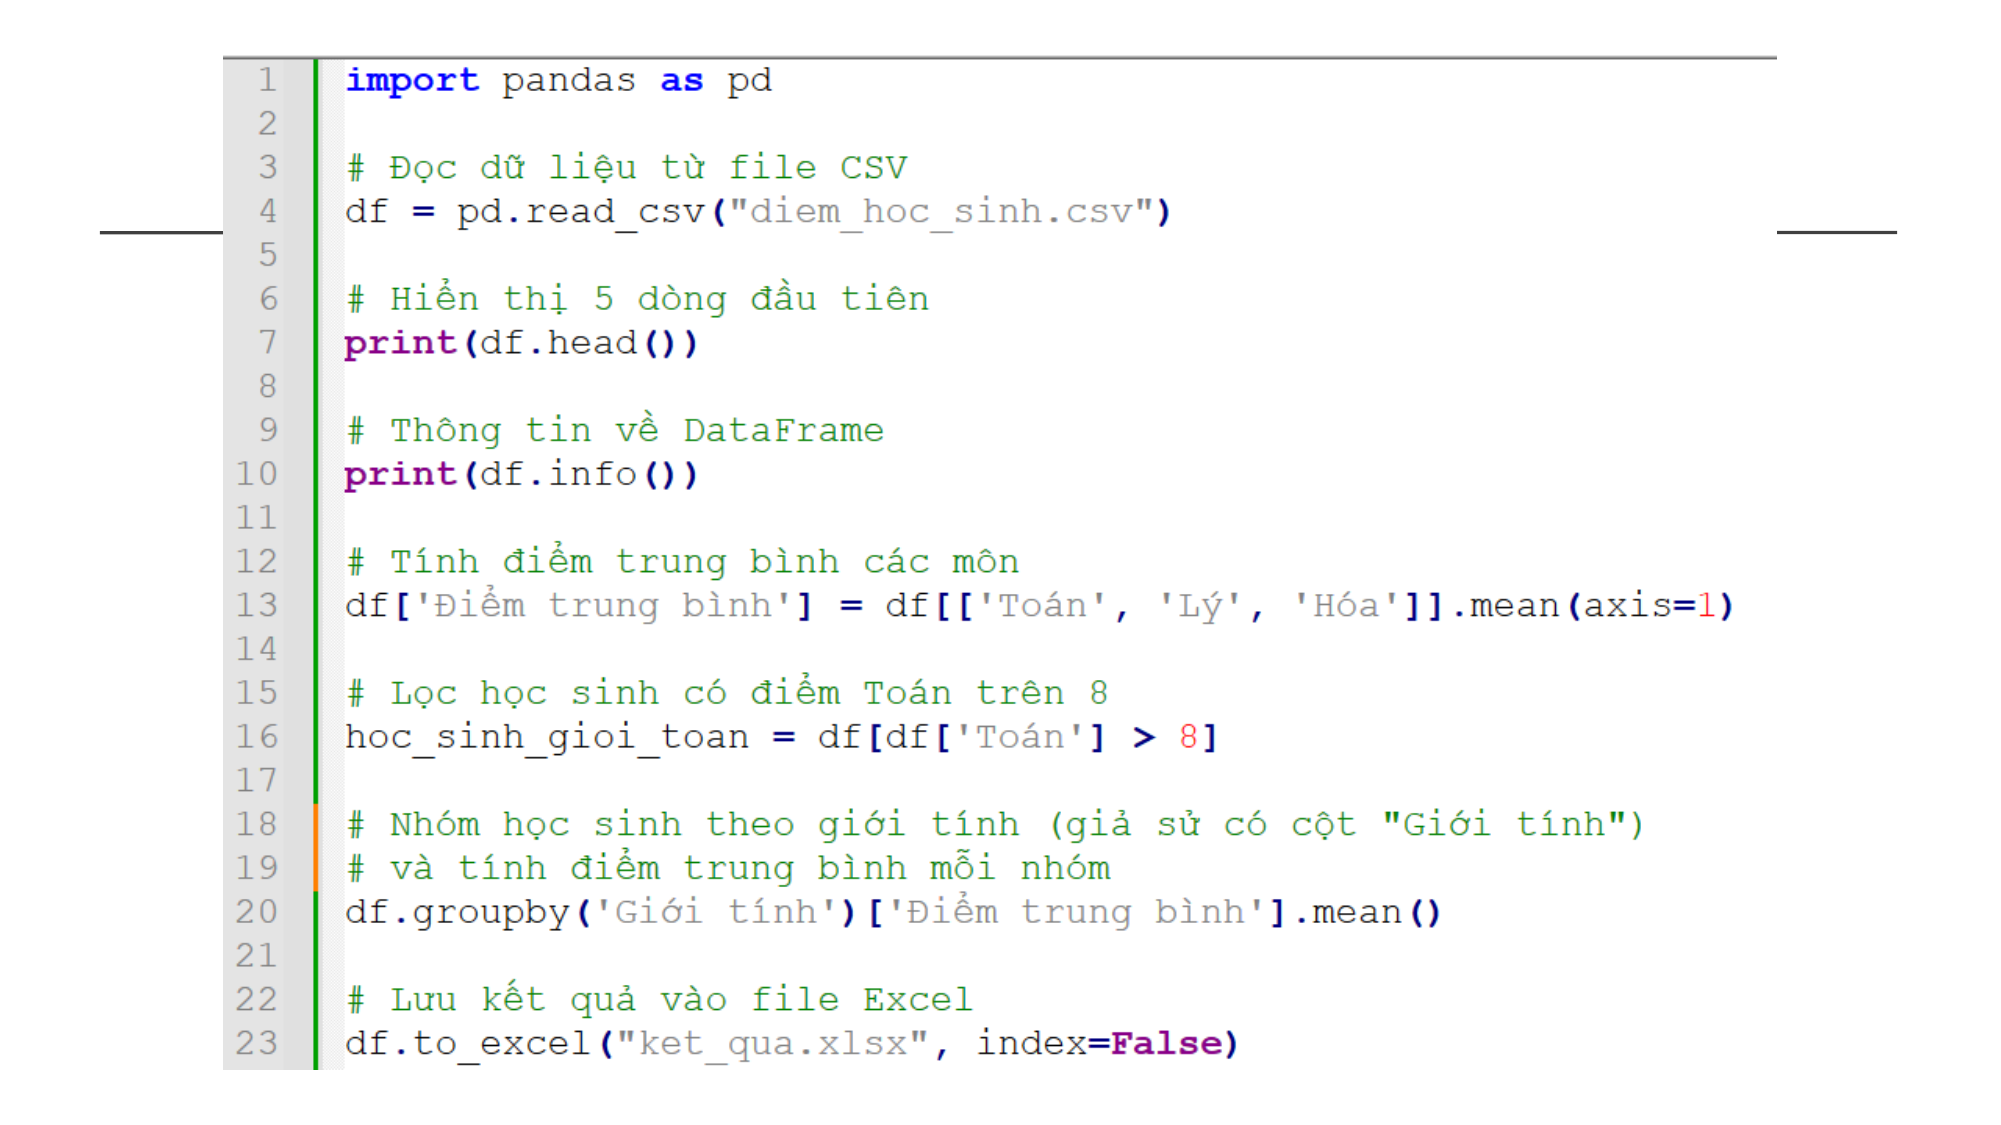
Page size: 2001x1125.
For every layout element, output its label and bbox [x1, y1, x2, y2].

picture [222, 54, 1778, 1071]
